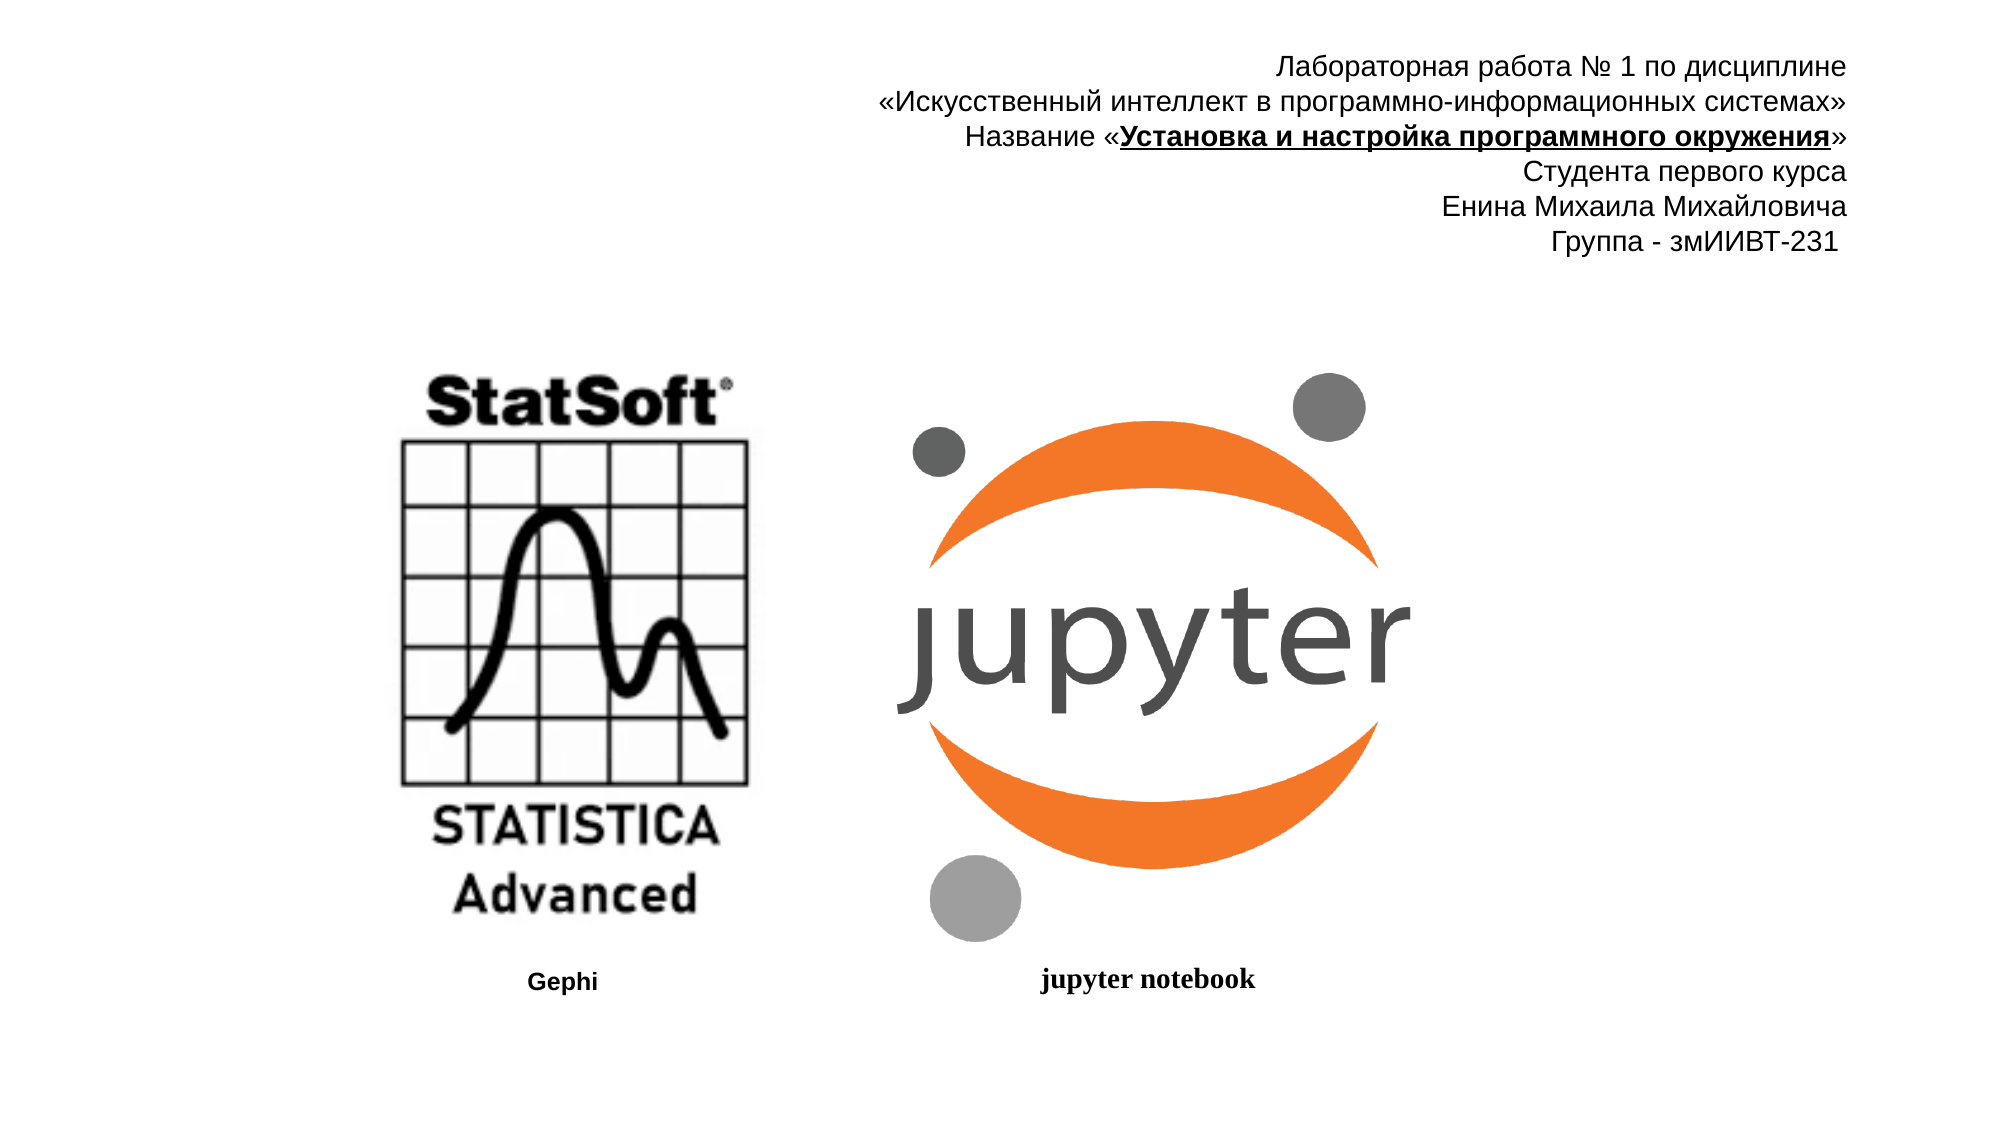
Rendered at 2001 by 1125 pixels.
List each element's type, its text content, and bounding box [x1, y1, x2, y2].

picture [293, 365, 864, 935]
picture [890, 365, 1419, 945]
text_box jupyter notebook [1025, 954, 1284, 1003]
list Лабораторная работа № 1 по дисциплине «Искусственный интеллект в программно-информационных системах» Название «Установка и настройка программного окружения» Студента первого курса Енина Михаила Михайловича Группа - змИИВТ-231 [137, 39, 1863, 1014]
title Gephi [469, 952, 657, 1014]
